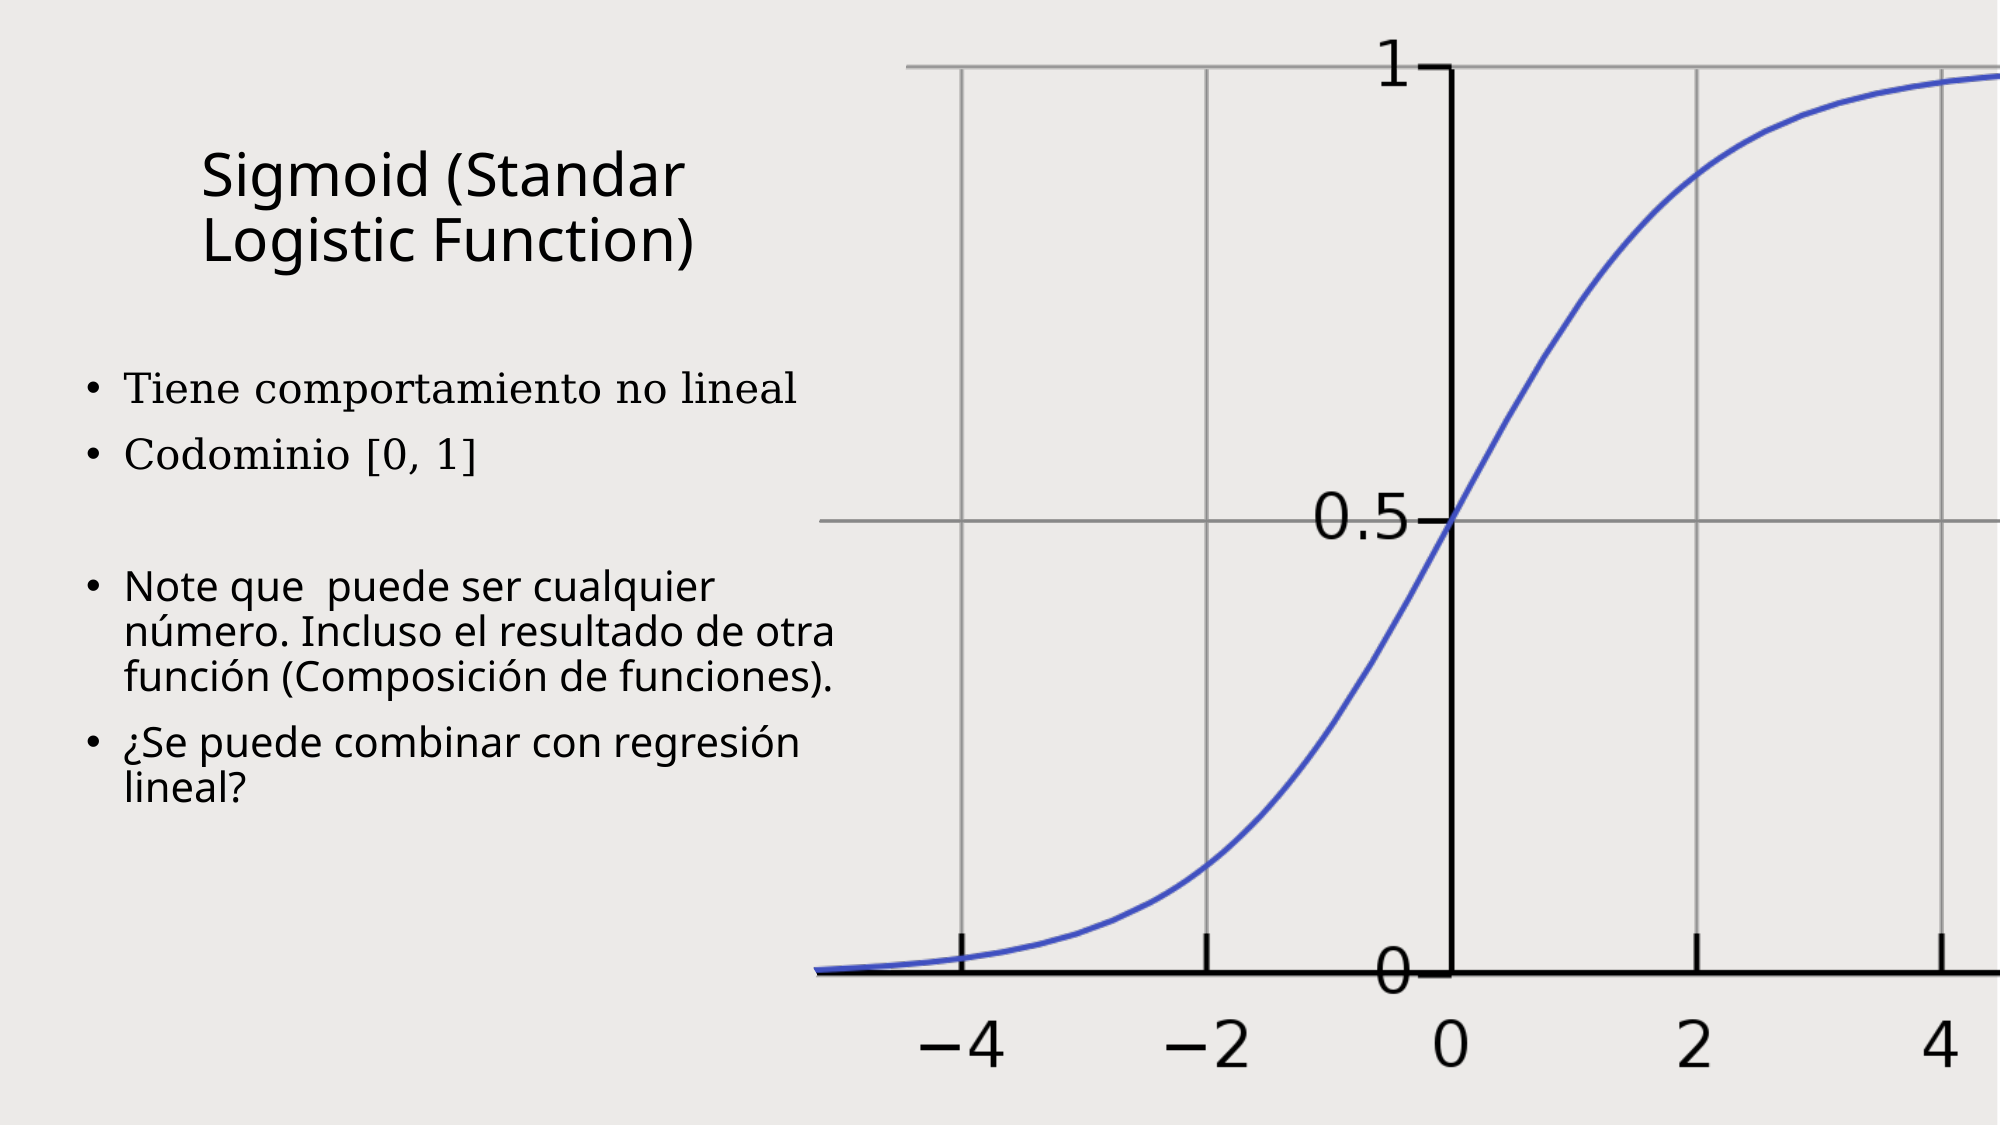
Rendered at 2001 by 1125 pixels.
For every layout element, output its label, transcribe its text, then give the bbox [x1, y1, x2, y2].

text_box [0, 0, 811, 1125]
title Sigmoid (Standar Logistic Function) [186, 99, 777, 319]
picture [811, 0, 2000, 1125]
